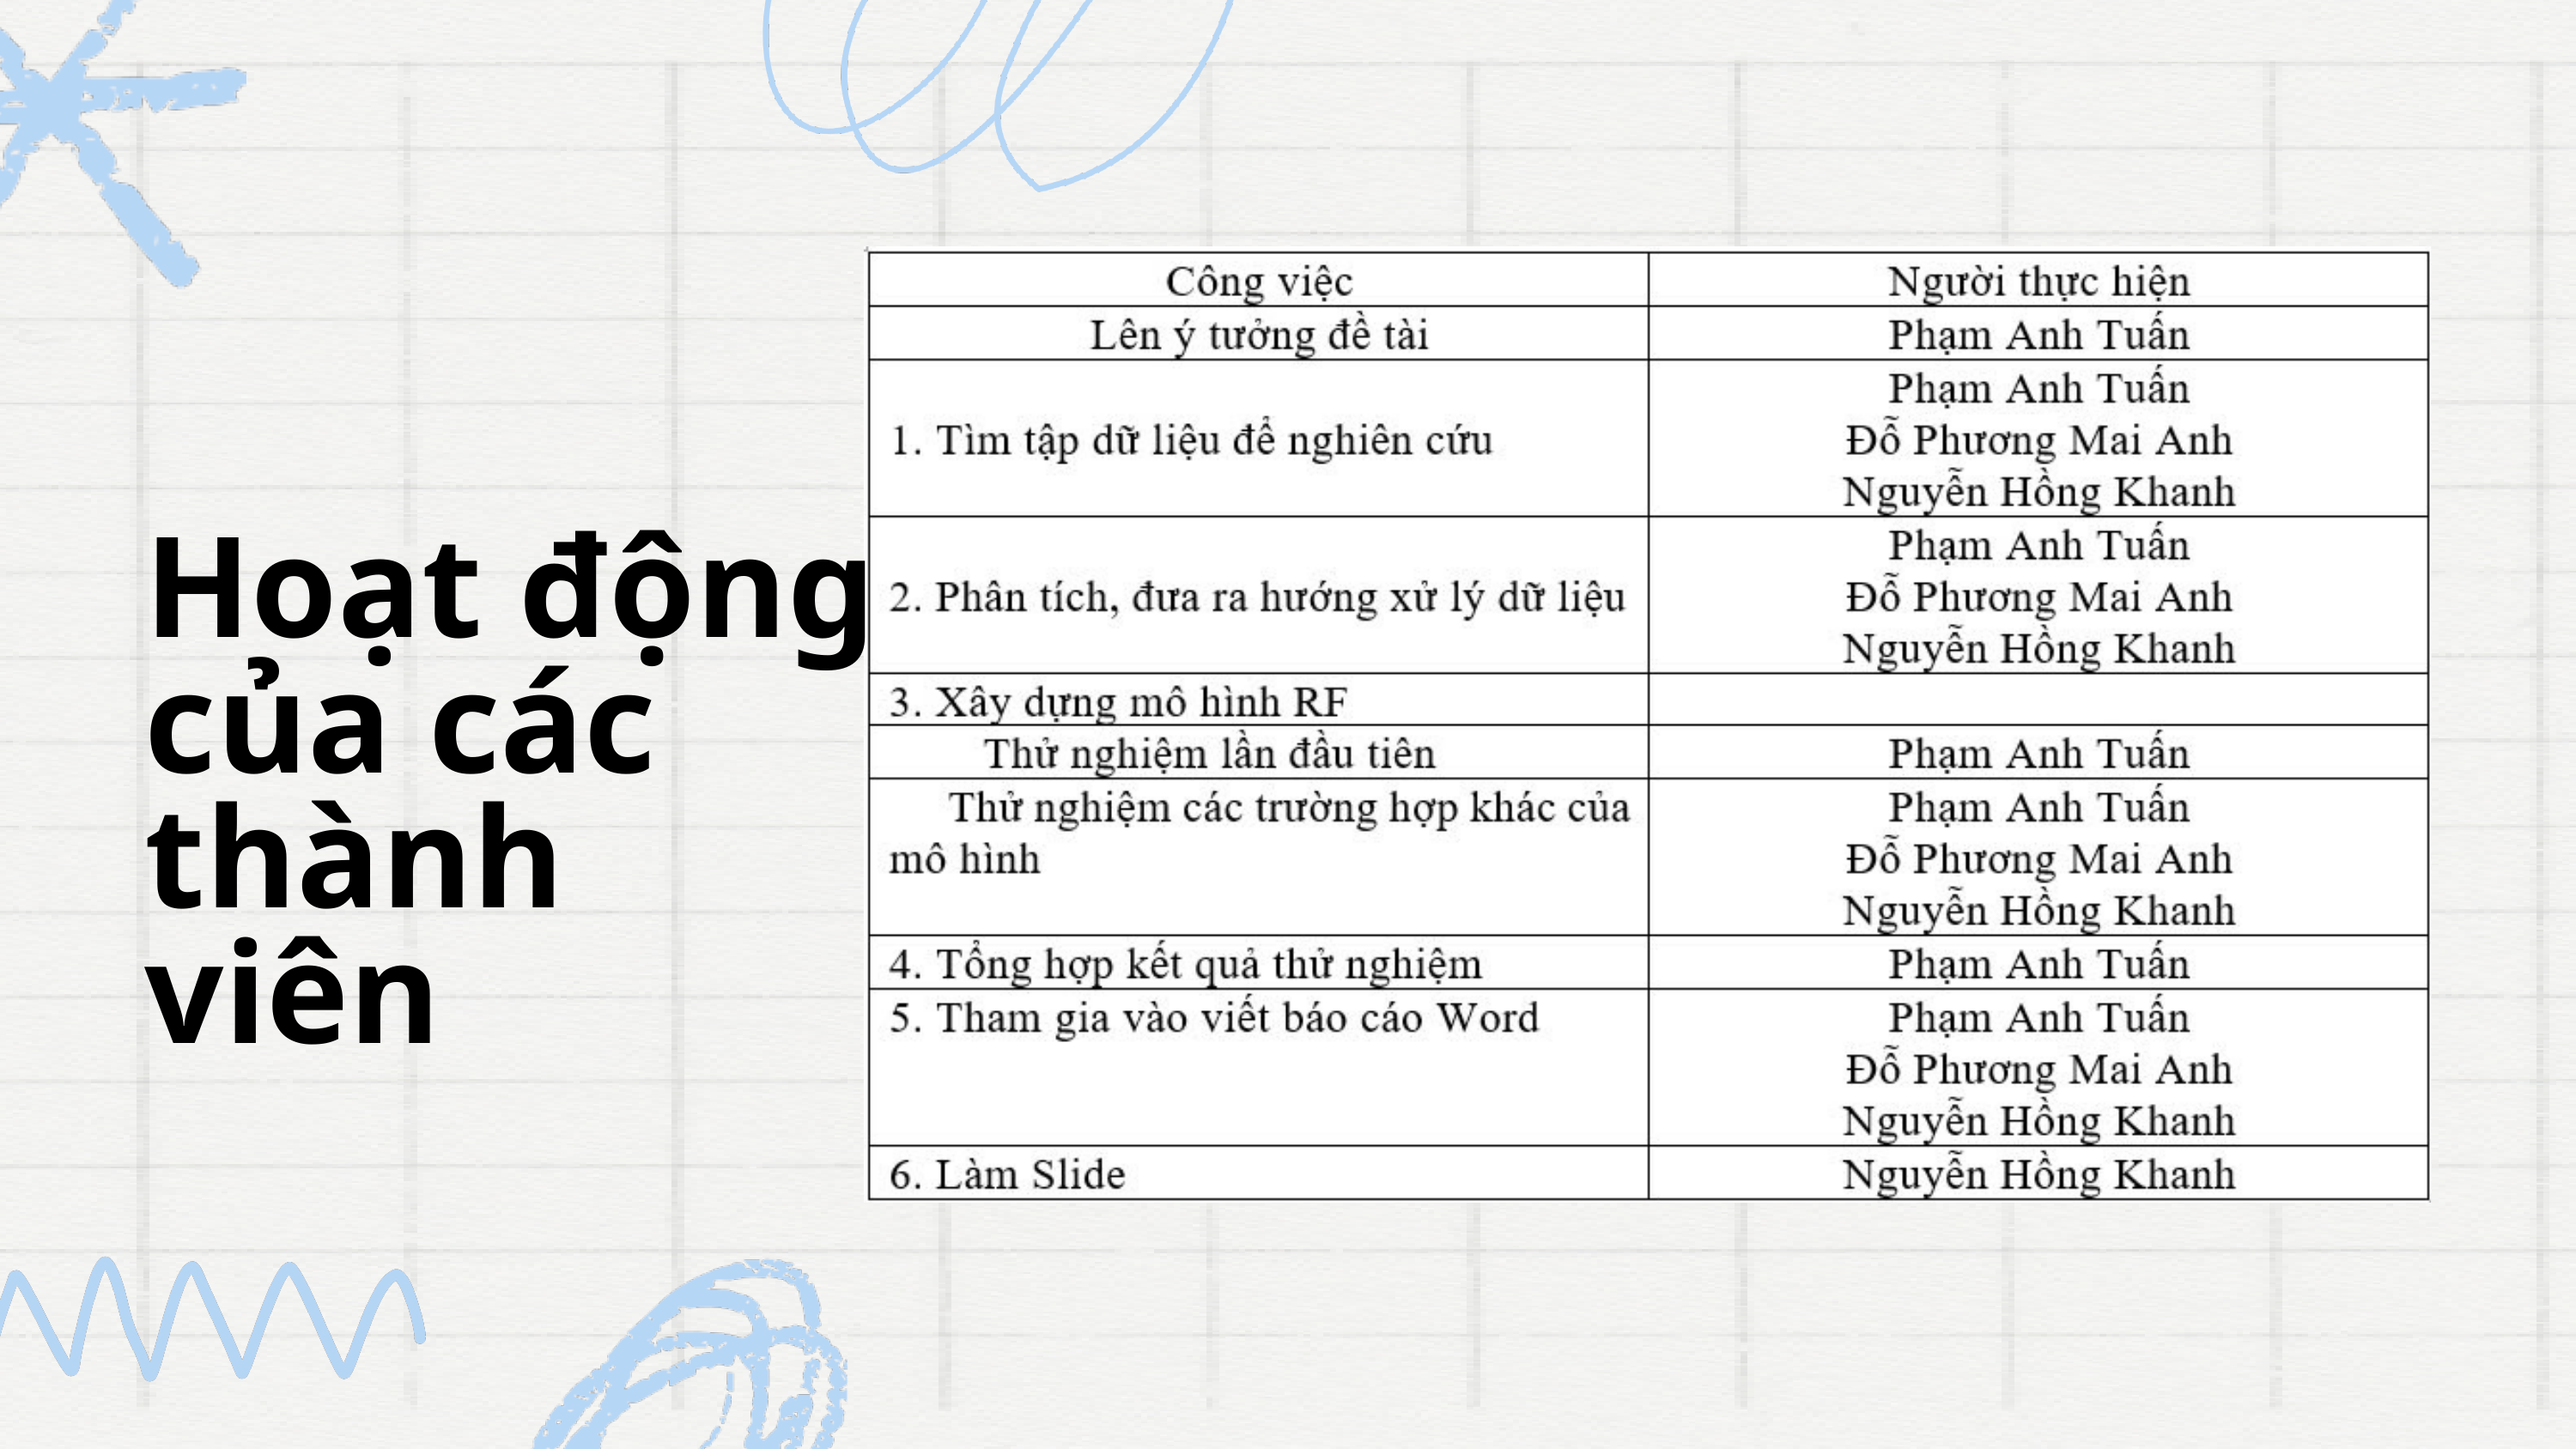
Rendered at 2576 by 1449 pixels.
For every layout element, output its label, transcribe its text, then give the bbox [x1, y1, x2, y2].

text_box Hoạt động của các thành viên [144, 530, 889, 1071]
text_box [0, 0, 246, 289]
text_box [0, 1256, 426, 1391]
text_box [863, 246, 2432, 1203]
text_box [629, 0, 1332, 193]
text_box [483, 1256, 848, 1449]
text_box [0, 0, 2576, 1449]
